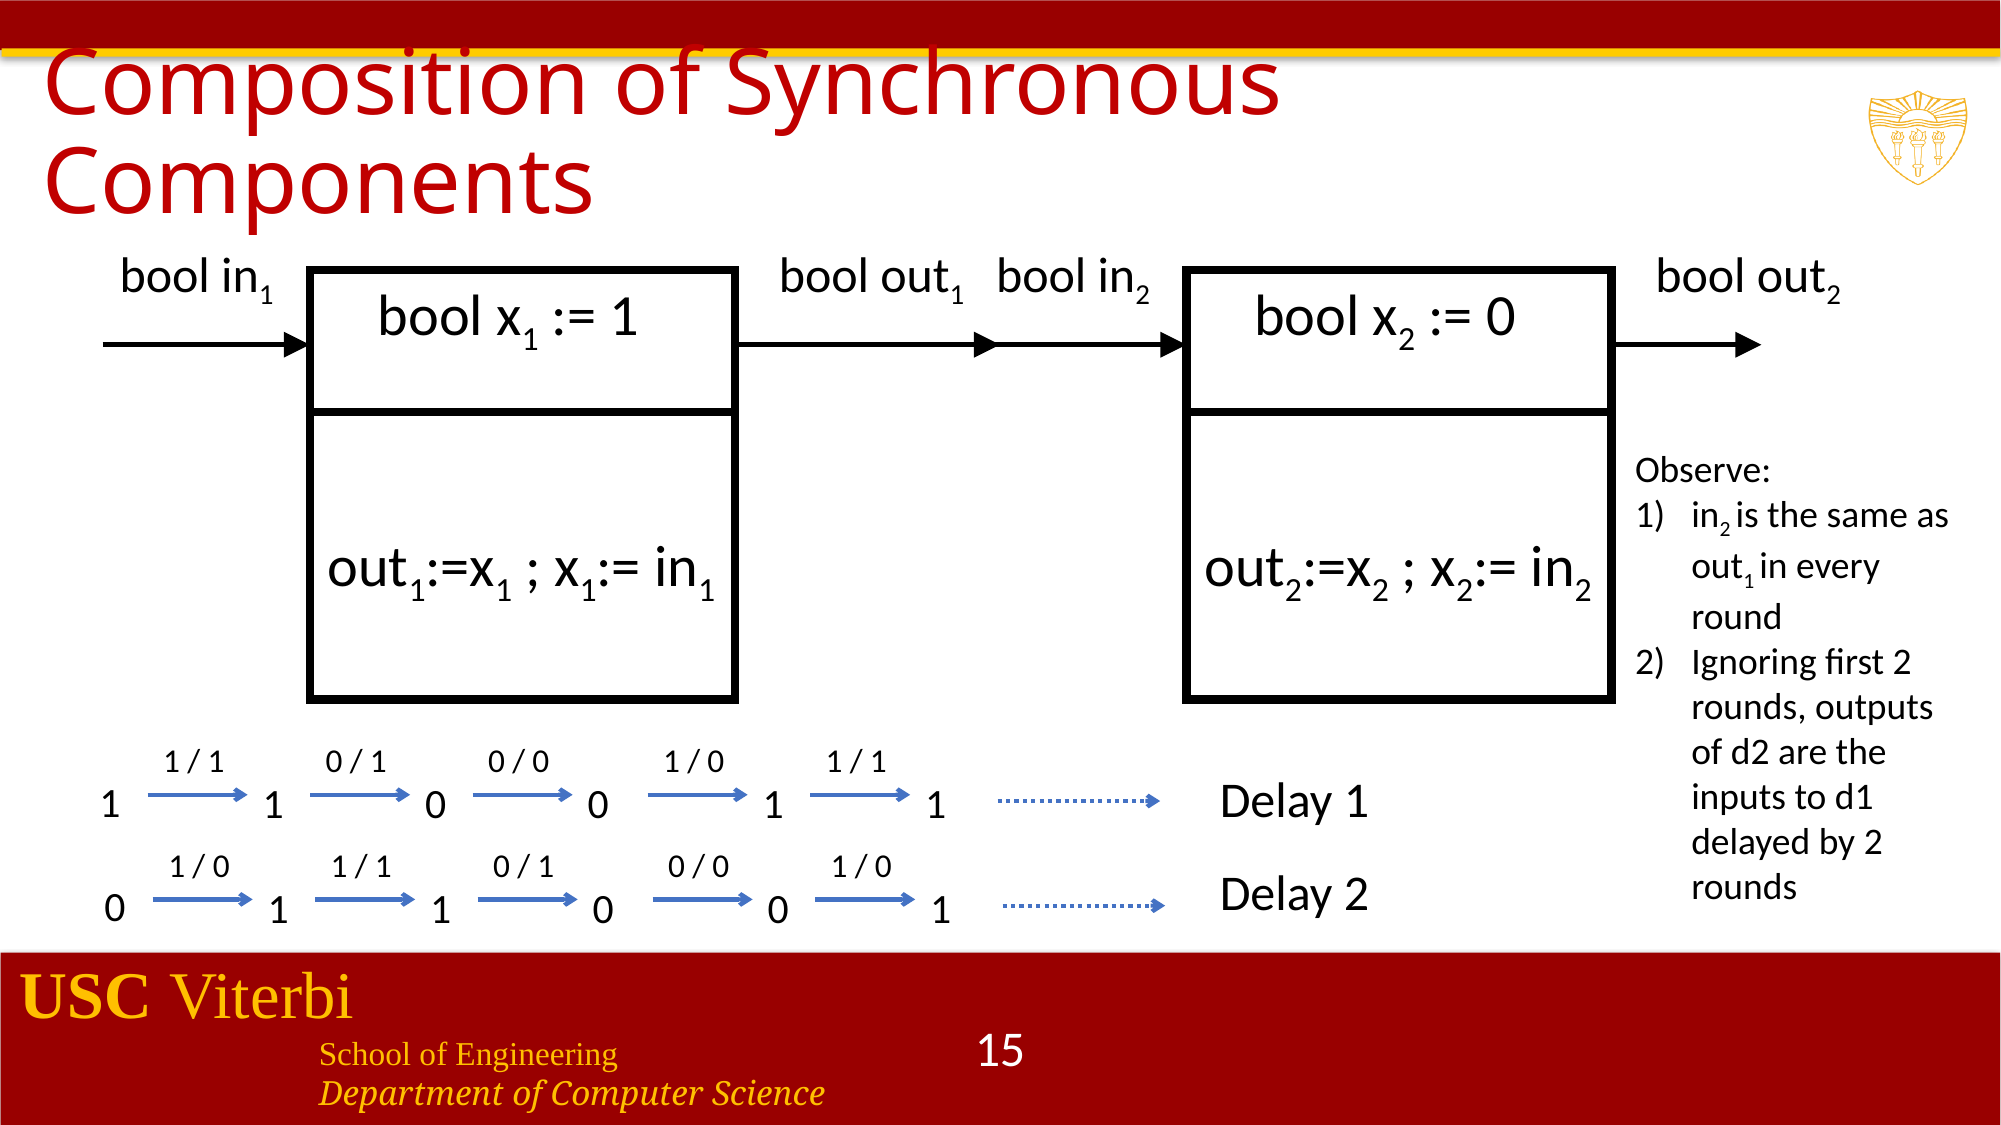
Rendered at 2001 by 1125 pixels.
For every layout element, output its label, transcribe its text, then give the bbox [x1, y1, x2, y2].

text_box 1 [84, 768, 136, 833]
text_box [652, 836, 805, 940]
picture [1836, 76, 2000, 199]
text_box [477, 836, 630, 940]
text_box Observe: in2 is the same as out1 in every round Ignoring first 2 rounds, outputs of d2 are the inputs to d1 delayed by 2 rounds [1620, 437, 1981, 915]
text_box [647, 732, 800, 836]
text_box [152, 836, 305, 940]
text_box 0 [89, 872, 141, 938]
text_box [472, 732, 625, 836]
text_box Delay 2 [1205, 853, 1385, 929]
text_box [147, 732, 300, 836]
text_box Delay 1 [1205, 760, 1385, 835]
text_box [315, 836, 467, 940]
slide_number 15 [774, 1016, 1225, 1077]
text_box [810, 732, 962, 836]
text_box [310, 732, 462, 836]
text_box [815, 836, 967, 940]
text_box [979, 234, 1859, 700]
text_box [102, 234, 979, 700]
title Composition of Synchronous Components [27, 70, 1819, 199]
